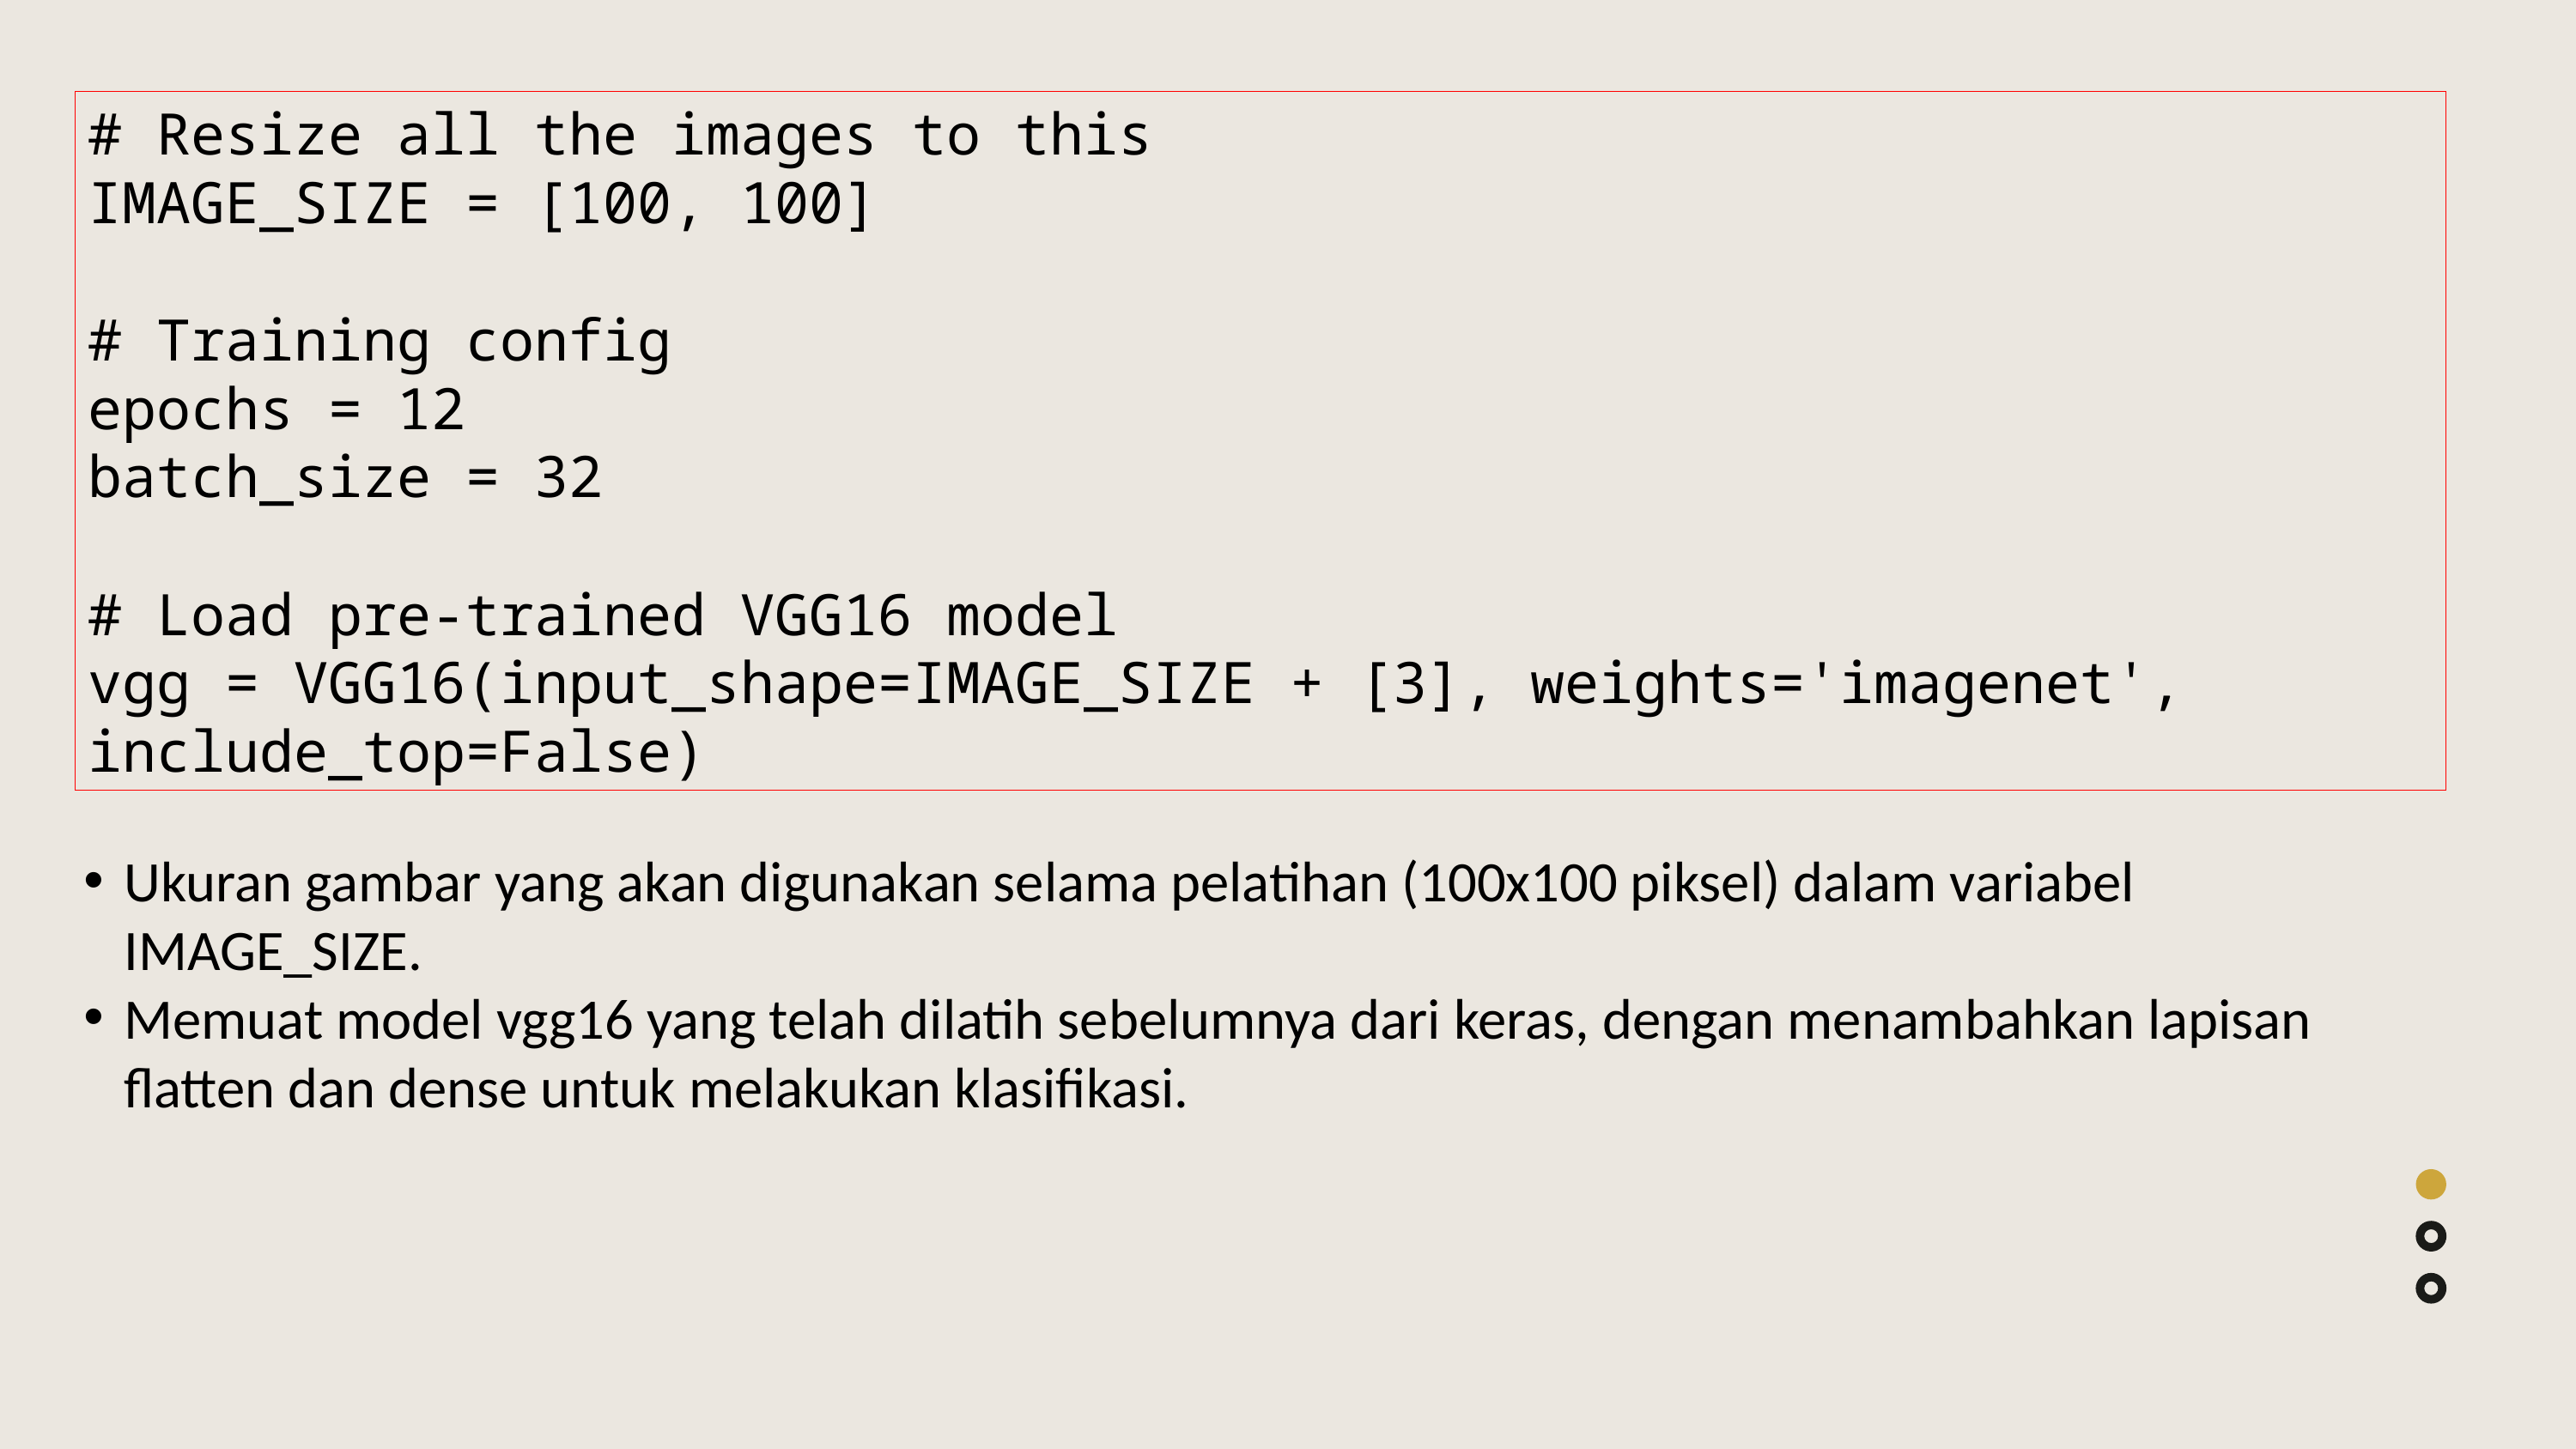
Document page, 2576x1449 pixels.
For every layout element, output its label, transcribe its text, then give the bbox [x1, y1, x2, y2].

text_box Ukuran gambar yang akan digunakan selama pelatihan (100x100 piksel) dalam variabel IMAGE_SIZE. Memuat model vgg16 yang telah dilatih sebelumnya dari keras, dengan menambahkan lapisan flatten dan dense untuk melakukan klasifikasi. [70, 838, 2446, 1125]
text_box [2363, 1221, 2499, 1252]
text_box # Resize all the images to this IMAGE_SIZE = [100, 100] # Training config epochs = 12 batch_size = 32 # Load pre-trained VGG16 model vgg = VGG16(input_shape=IMAGE_SIZE + [3], weights='imagenet', include_top=False) [75, 91, 2446, 791]
